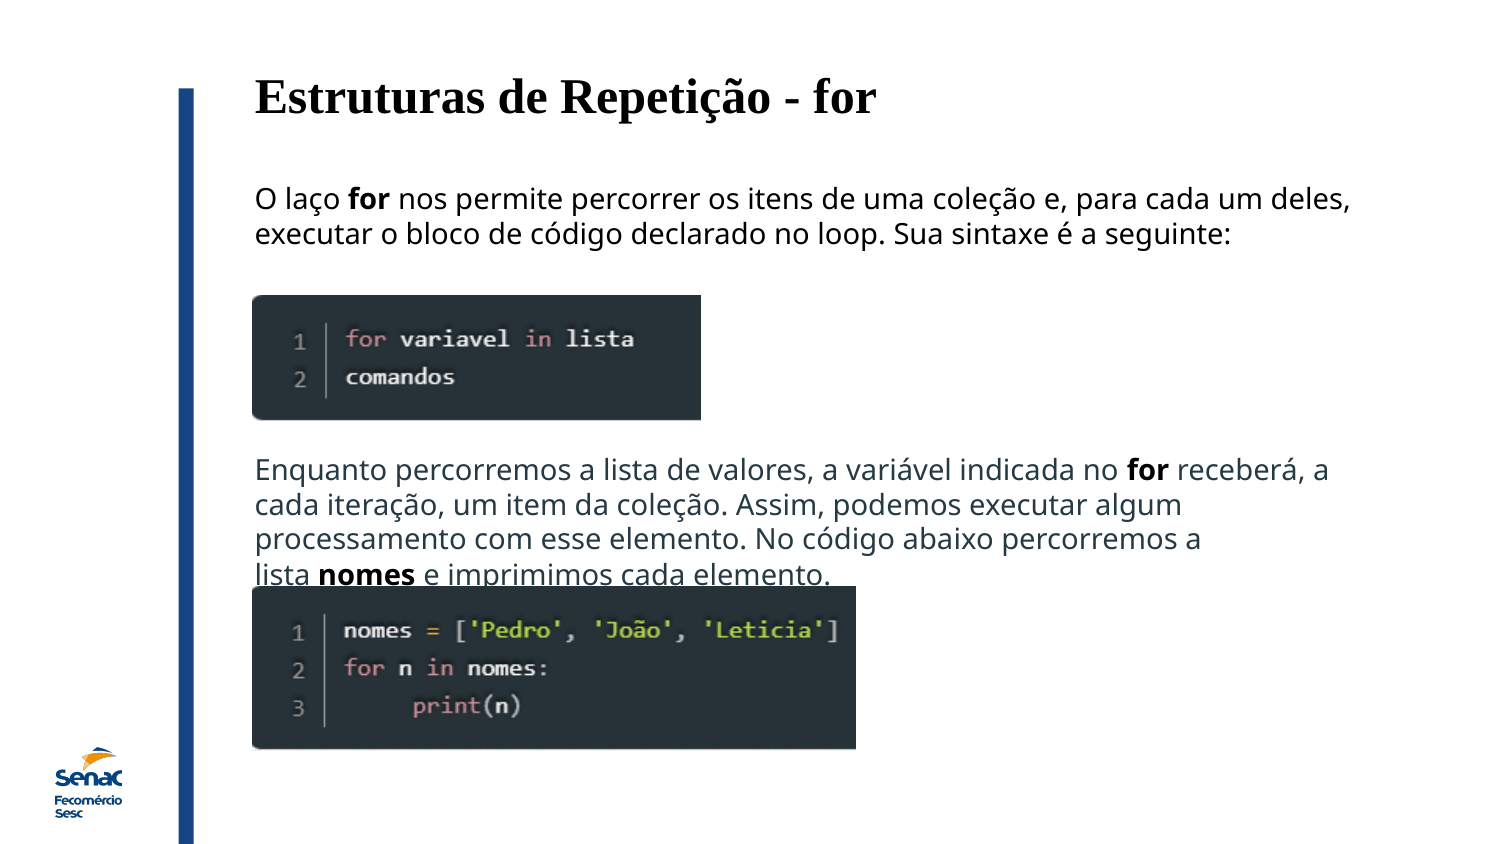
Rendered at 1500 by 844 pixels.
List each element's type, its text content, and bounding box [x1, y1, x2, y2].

text_box Estruturas de Repetição - for [239, 55, 1500, 131]
picture [55, 747, 122, 818]
text_box O laço for nos permite percorrer os itens de uma coleção e, para cada um deles, executar o bloco de código declarado no loop. Sua sintaxe é a seguinte: [239, 172, 1392, 258]
picture [251, 295, 701, 423]
text_box Enquanto percorremos a lista de valores, a variável indicada no for receberá, a cada iteração, um item da coleção. Assim, podemos executar algum processamento com esse elemento. No código abaixo percorremos a lista nomes e imprimimos cada elemento. [239, 443, 1392, 599]
picture [251, 586, 856, 751]
